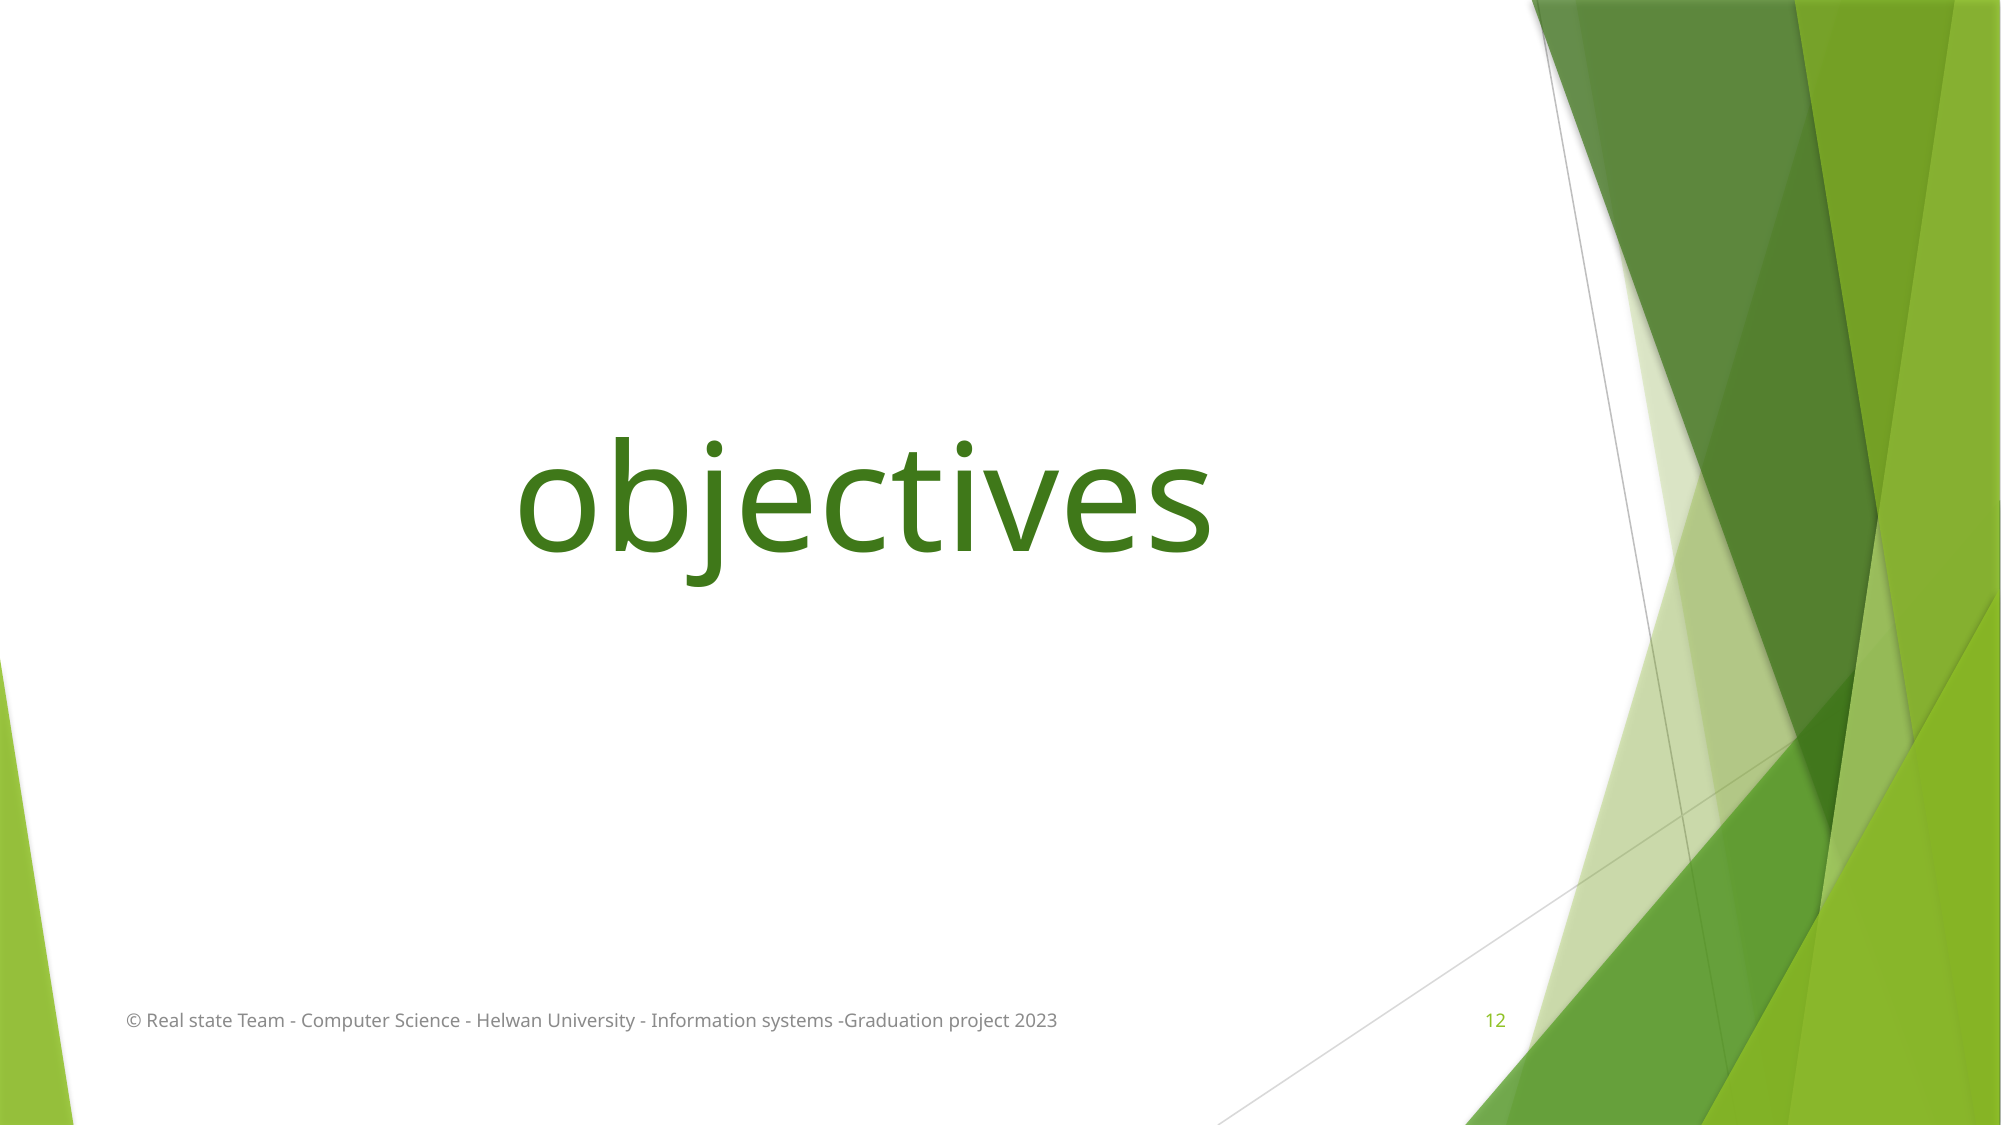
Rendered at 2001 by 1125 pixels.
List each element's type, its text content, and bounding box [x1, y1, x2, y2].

footer © Real state Team - Computer Science - Helwan University - Information systems -Graduation project 2023 [111, 991, 1145, 1051]
text_box objectives [498, 393, 1358, 589]
slide_number 12 [1409, 991, 1522, 1051]
